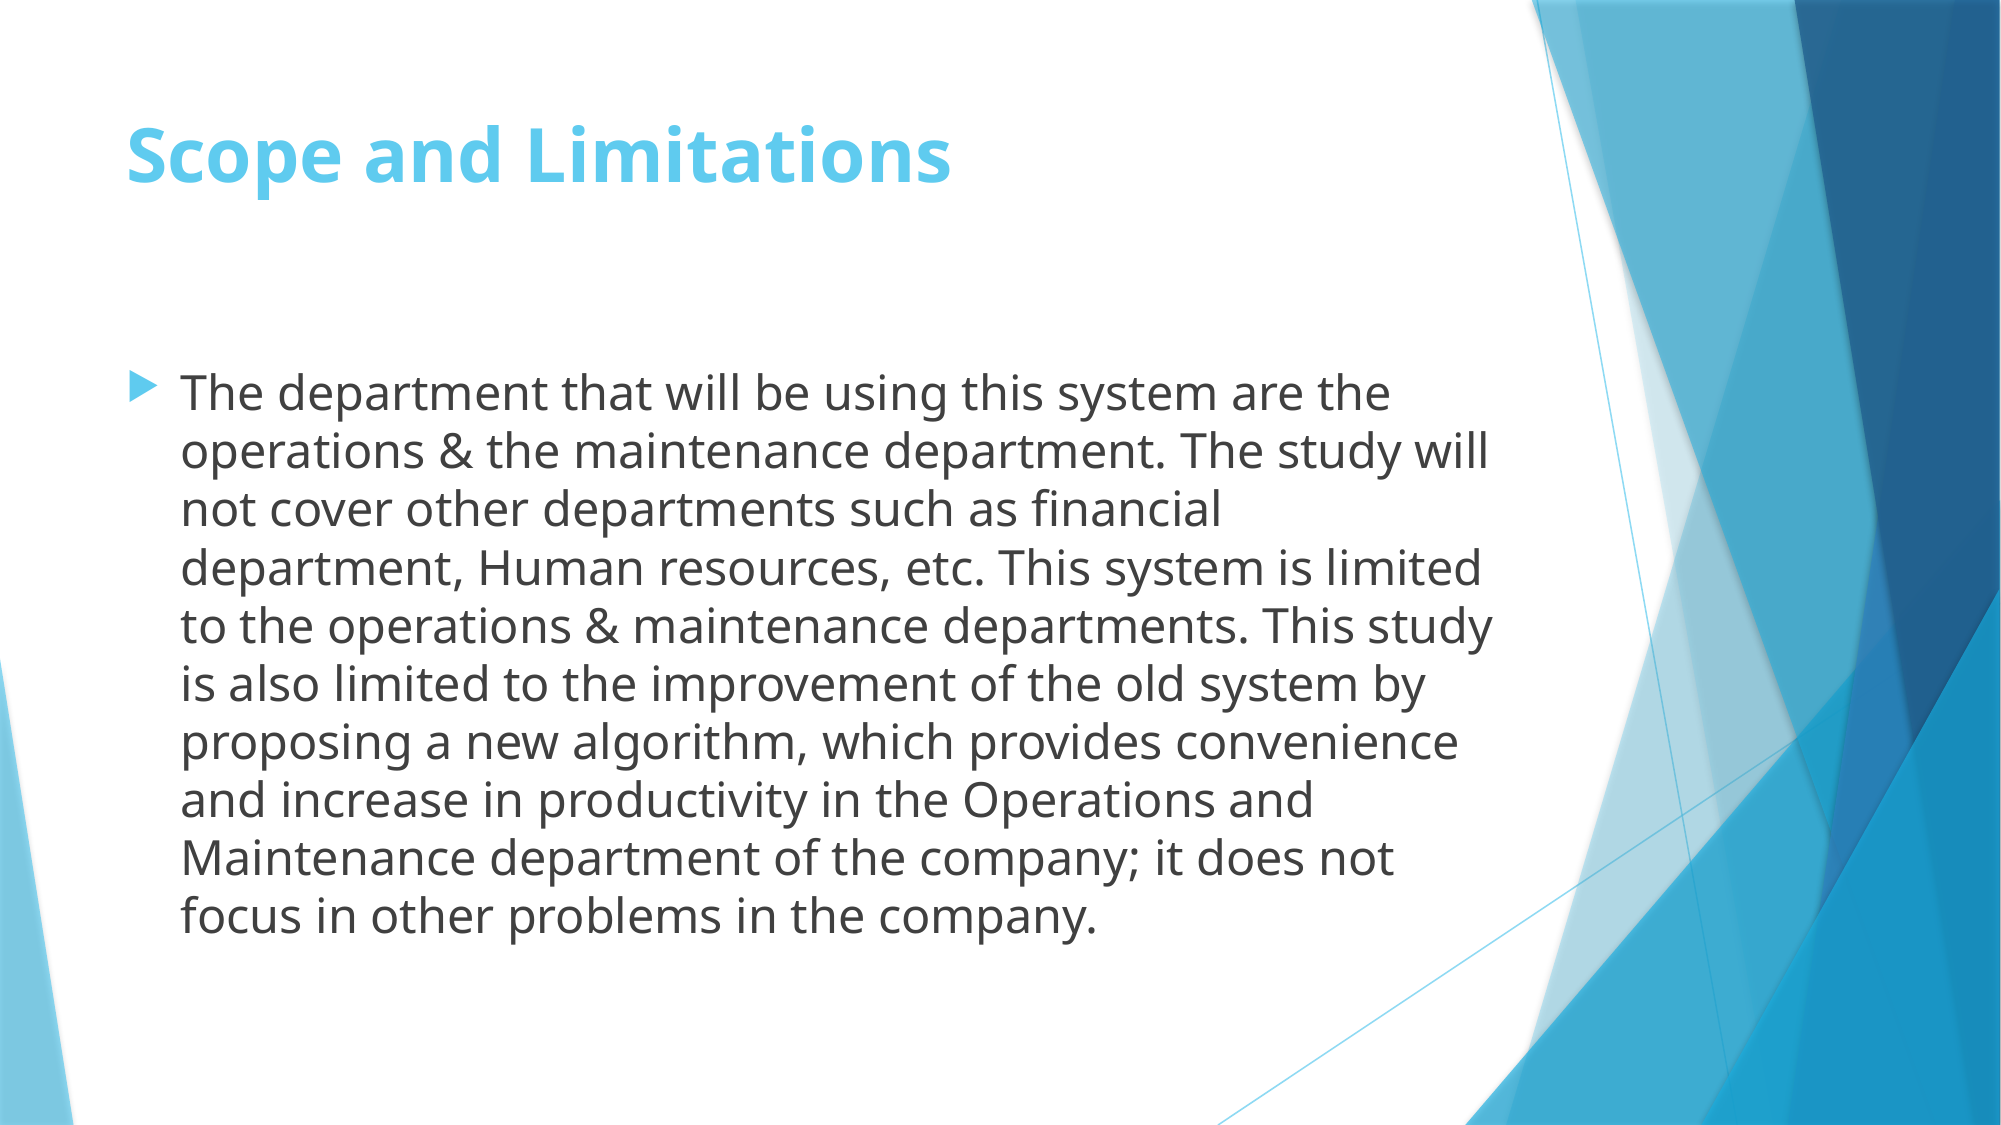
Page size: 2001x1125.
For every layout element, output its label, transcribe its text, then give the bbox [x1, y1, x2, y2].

list The department that will be using this system are the operations & the maintenance department. The study will not cover other departments such as financial department, Human resources, etc. This system is limited to the operations & maintenance departments. This study is also limited to the improvement of the old system by proposing a new algorithm, which provides convenience and increase in productivity in the Operations and Maintenance department of the company; it does not focus in other problems in the company. [111, 354, 1522, 992]
title Scope and Limitations [111, 99, 1522, 317]
